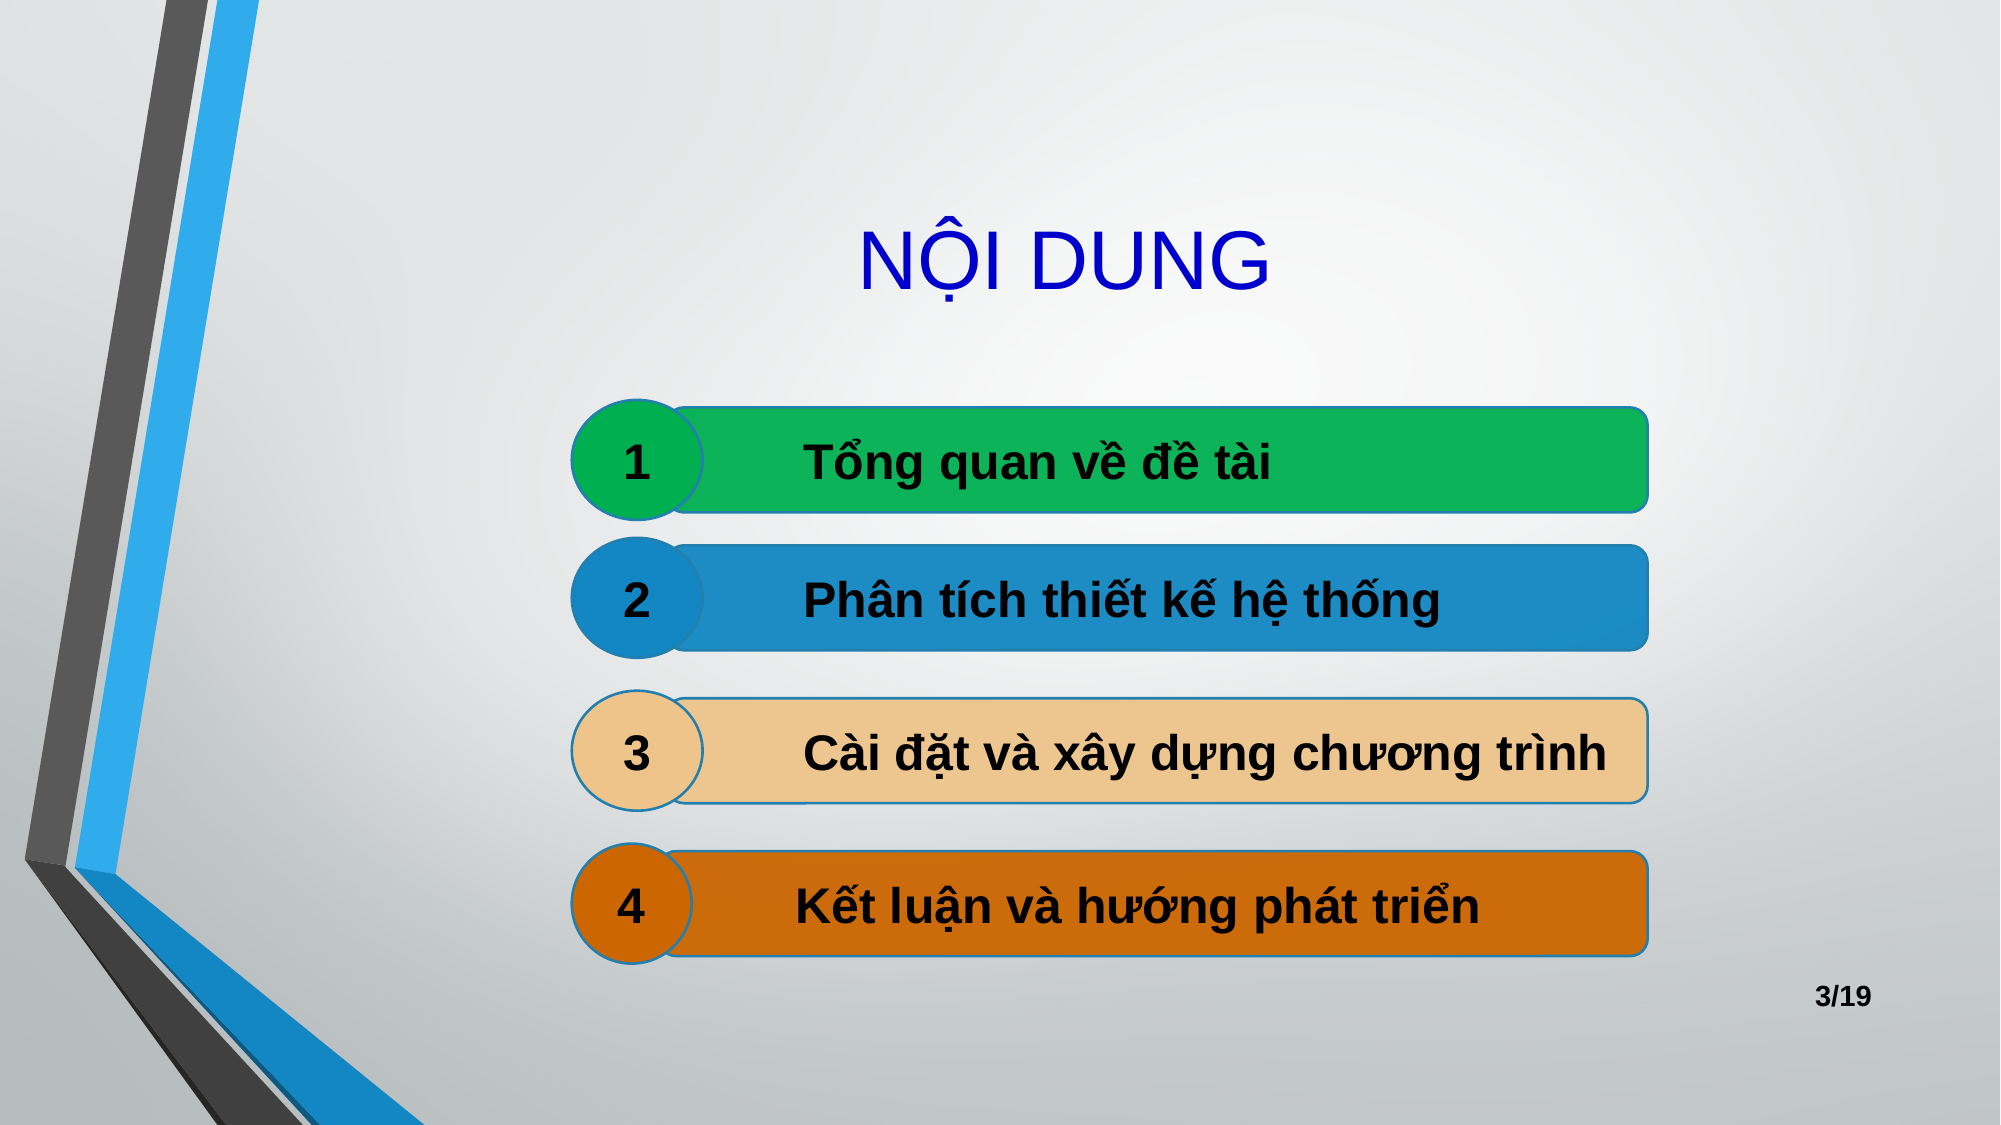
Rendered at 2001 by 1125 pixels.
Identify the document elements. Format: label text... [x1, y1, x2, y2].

slide_number 3/19 [1796, 965, 1887, 1025]
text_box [571, 843, 1648, 964]
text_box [571, 399, 1648, 521]
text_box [571, 690, 1648, 811]
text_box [571, 537, 1648, 659]
title NỘI DUNG [243, 112, 1887, 400]
